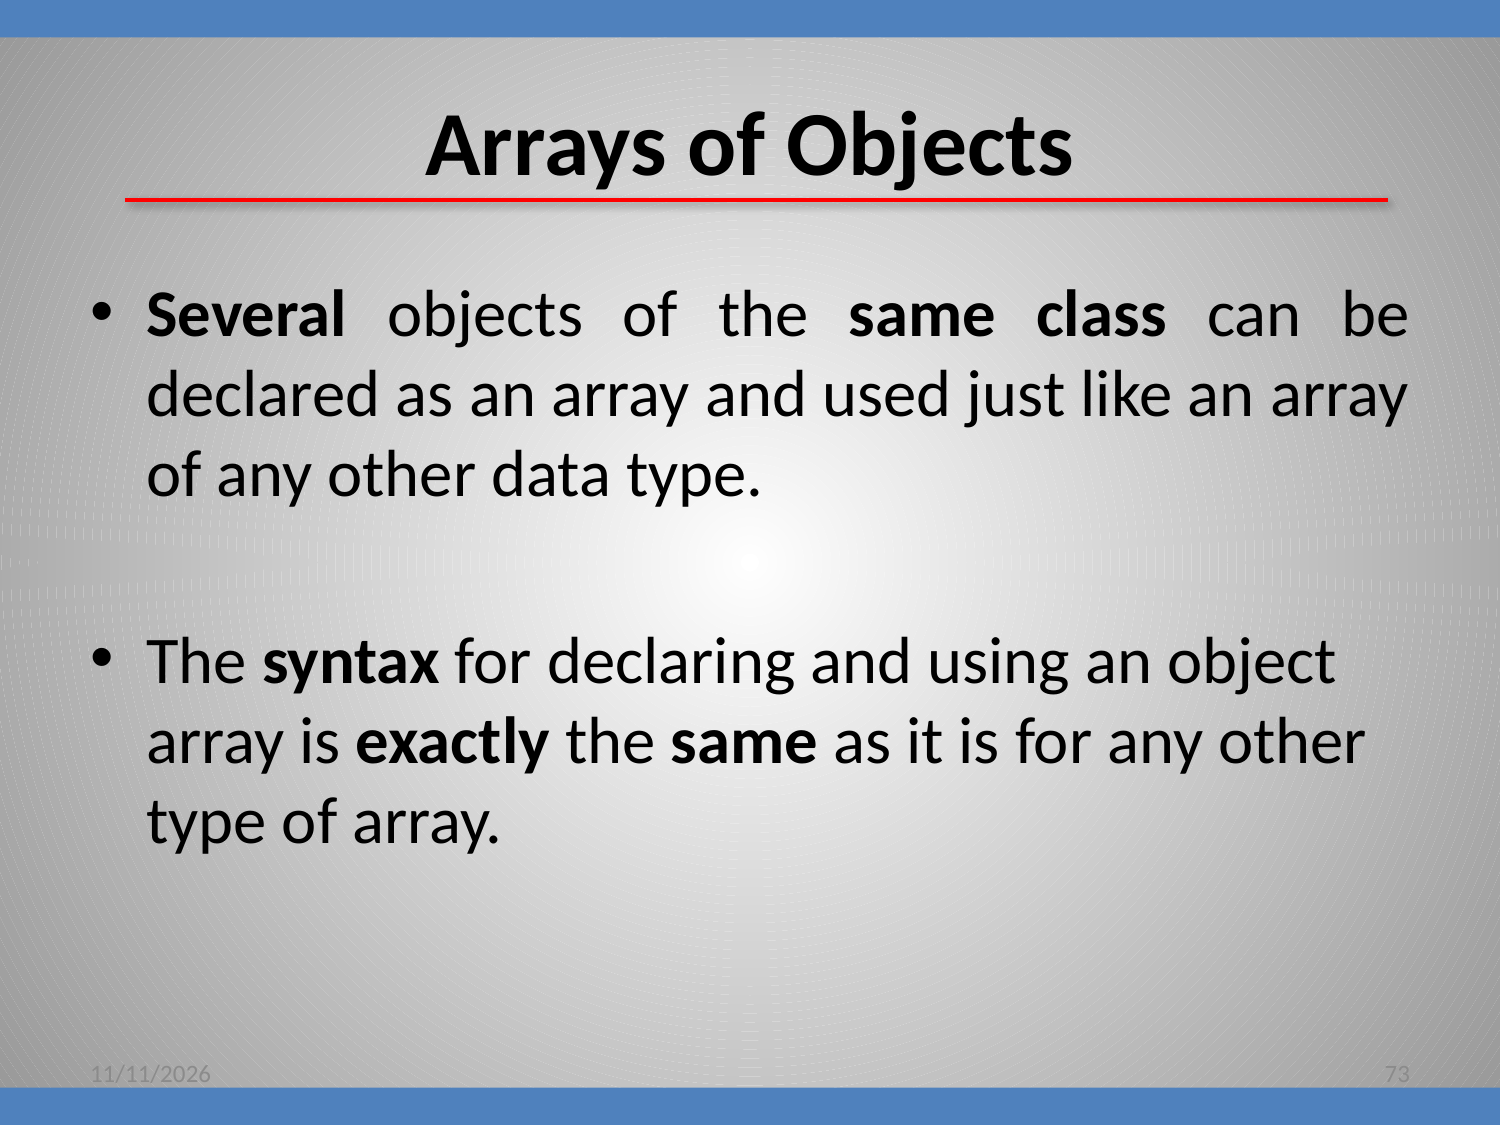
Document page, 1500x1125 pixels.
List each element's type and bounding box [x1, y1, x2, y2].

text_box [0, 0, 1500, 1125]
